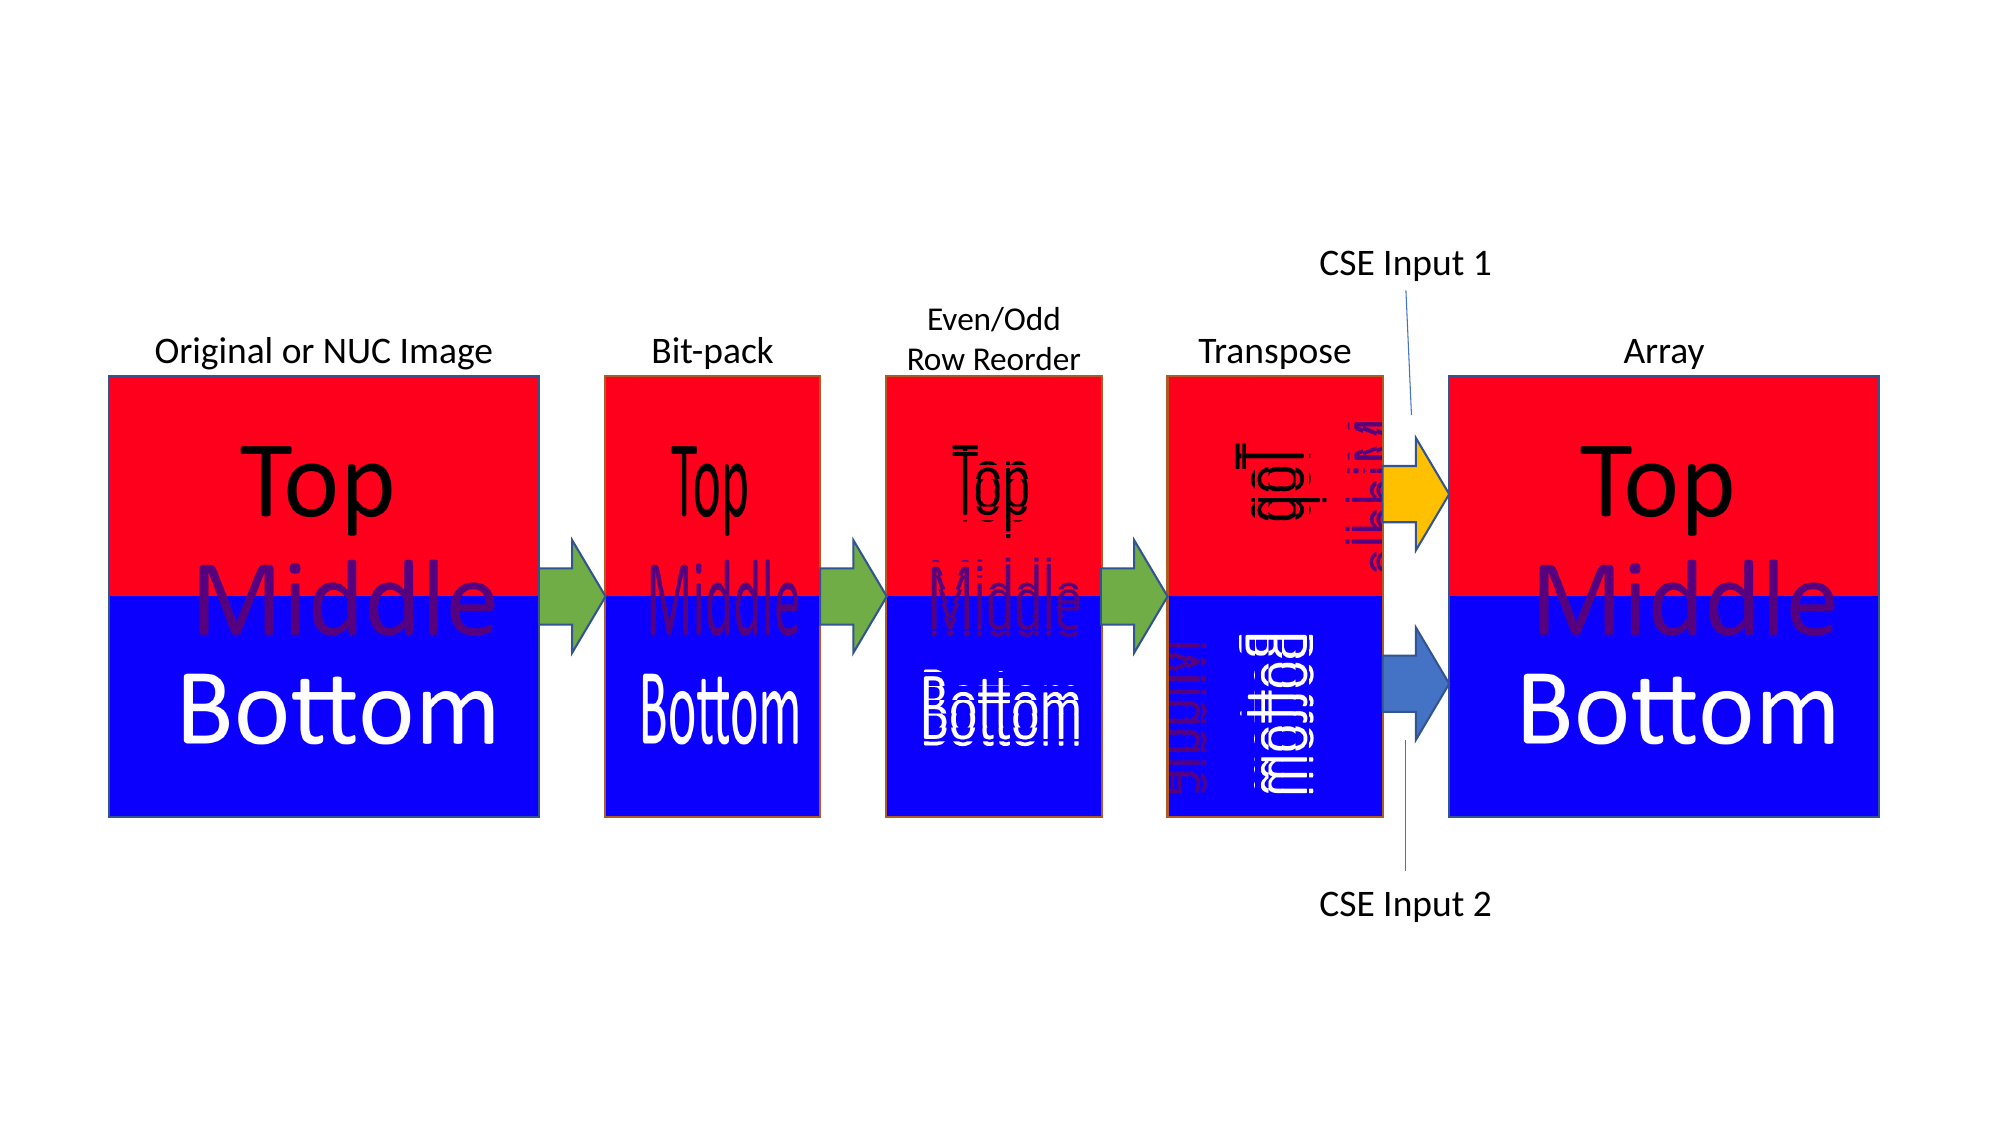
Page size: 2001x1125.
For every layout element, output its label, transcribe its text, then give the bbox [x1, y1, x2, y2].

text_box CSE Input 2 [1304, 871, 1508, 932]
text_box Array [1448, 375, 1880, 818]
text_box [1099, 536, 1169, 657]
text_box CSE Input 1 [1304, 230, 1508, 291]
text_box [819, 536, 888, 657]
text_box [1381, 434, 1451, 555]
text_box Transpose [1166, 375, 1384, 818]
text_box [1381, 623, 1451, 744]
text_box [537, 536, 607, 657]
text_box Bit-pack [604, 375, 821, 818]
text_box Even/Odd Row Reorder [885, 375, 1103, 818]
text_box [1405, 291, 1412, 416]
text_box Original or NUC Image [108, 375, 540, 818]
